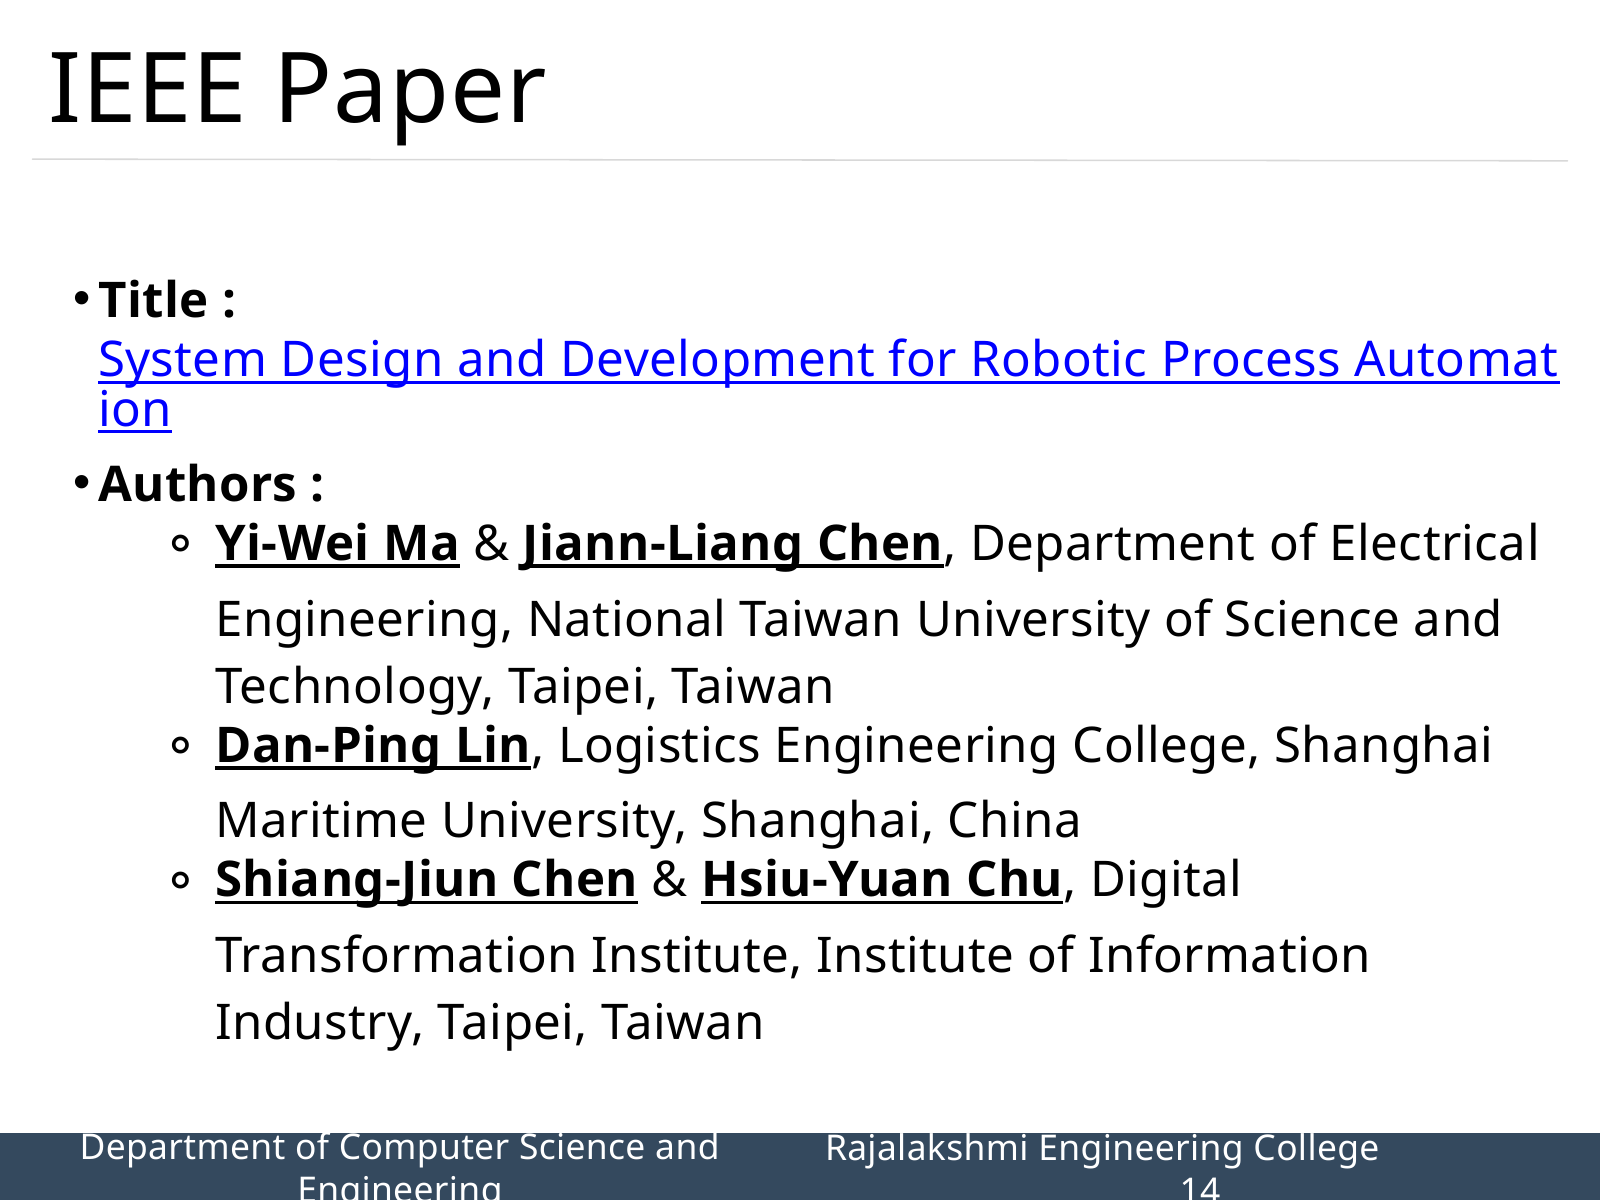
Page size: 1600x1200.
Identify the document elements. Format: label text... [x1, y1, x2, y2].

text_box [0, 1133, 797, 1200]
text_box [799, 1133, 1600, 1200]
text_box IEEE Paper [48, 24, 1552, 142]
text_box Title : System Design and Development for Robotic Process Automation Authors : Yi-Wei Ma & Jiann-Liang Chen, Department of Electrical Engineering, National Taiwan University of Science and Technology, Taipei, Taiwan Dan-Ping Lin, Logistics Engineering College, Shanghai Maritime University, Shanghai, China Shiang-Jiun Chen & Hsiu-Yuan Chu, Digital Transformation Institute, Institute of Information Industry, Taipei, Taiwan [48, 260, 1568, 1068]
